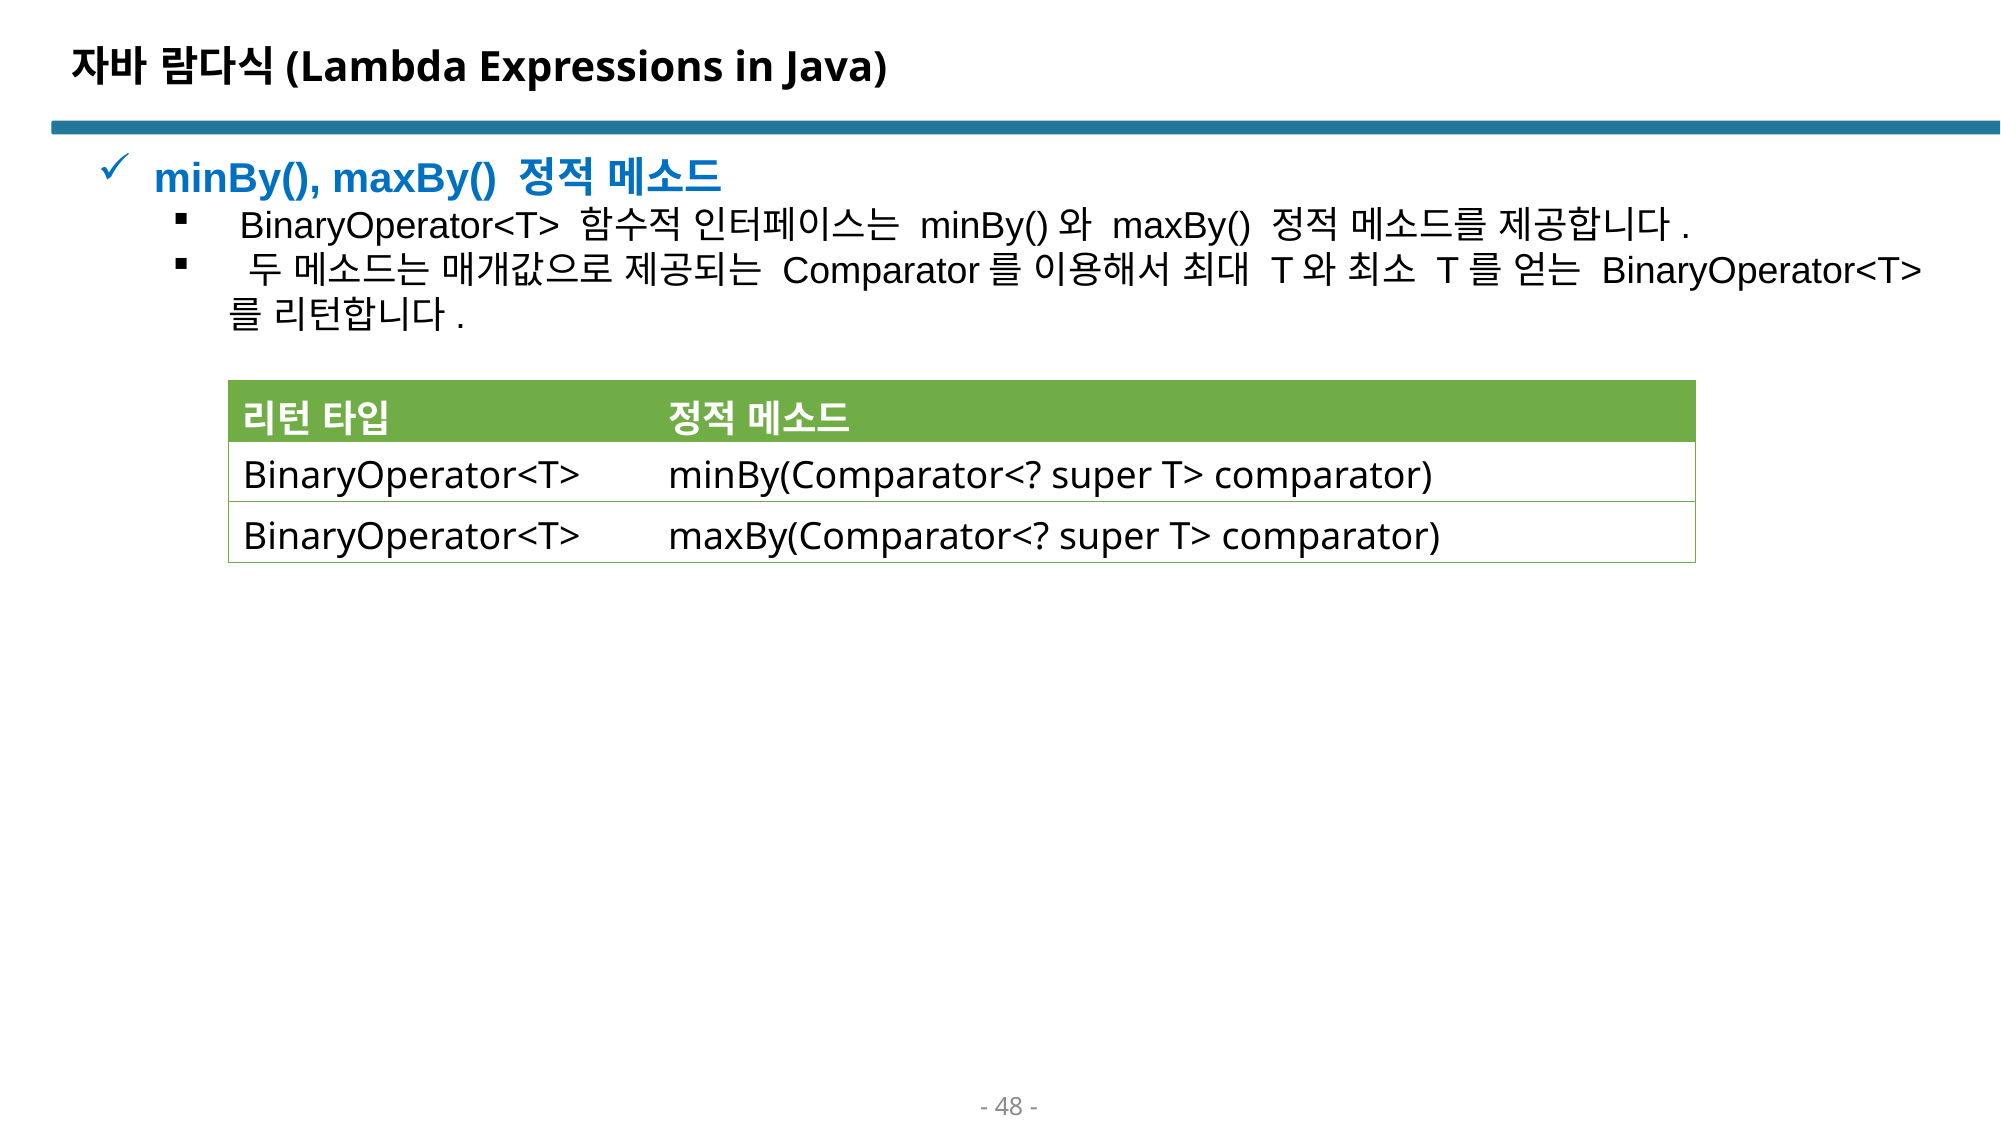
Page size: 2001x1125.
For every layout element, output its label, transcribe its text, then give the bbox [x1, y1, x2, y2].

table_header 정적 메소드 [653, 381, 1695, 441]
table_cell maxBy(Comparator<? super T> comparator) [653, 502, 1695, 562]
title 자바 람다식(Lambda Expressions in Java) [56, 37, 1857, 109]
table_cell minBy(Comparator<? super T> comparator) [653, 442, 1695, 501]
table_cell BinaryOperator<T> [229, 502, 653, 562]
table_cell BinaryOperator<T> [229, 442, 653, 501]
slide_number - 48 - [778, 1090, 1246, 1125]
table_header 리턴 타입 [229, 381, 653, 441]
text_box minBy(), maxBy() 정적 메소드 BinaryOperator<T> 함수적 인터페이스는 minBy()와 maxBy() 정적 메소드를 제공합니다. 두 메소드는 매개값으로 제공되는 Comparator를 이용해서 최대 T와 최소 T를 얻는 BinaryOperator<T>를 리턴합니다. [82, 143, 1949, 344]
